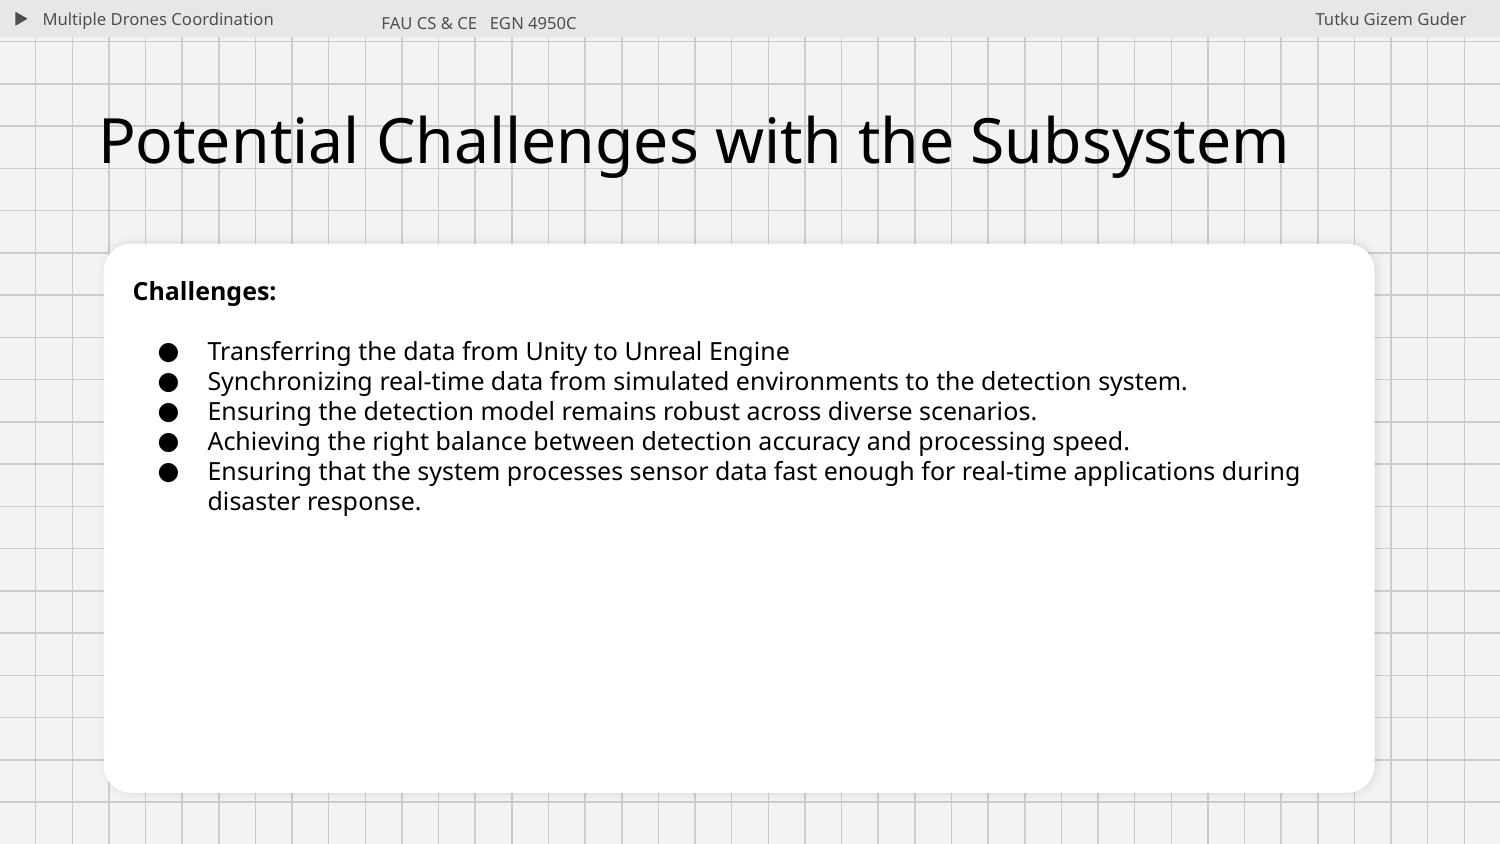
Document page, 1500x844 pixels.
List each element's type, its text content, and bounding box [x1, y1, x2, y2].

text_box Challenges: Transferring the data from Unity to Unreal Engine Synchronizing real-time data from simulated environments to the detection system. Ensuring the detection model remains robust across diverse scenarios. Achieving the right balance between detection accuracy and processing speed. Ensuring that the system processes sensor data fast enough for real-time applications during disaster response. [117, 260, 1359, 784]
list FAU CS & CE EGN 4950C [366, 0, 992, 239]
text_box [103, 243, 1375, 793]
list Multiple Drones Coordination [27, 0, 366, 499]
title Potential Challenges with the Subsystem [992, 94, 1123, 239]
list Tutku Gizem Guder [1123, 0, 1482, 499]
